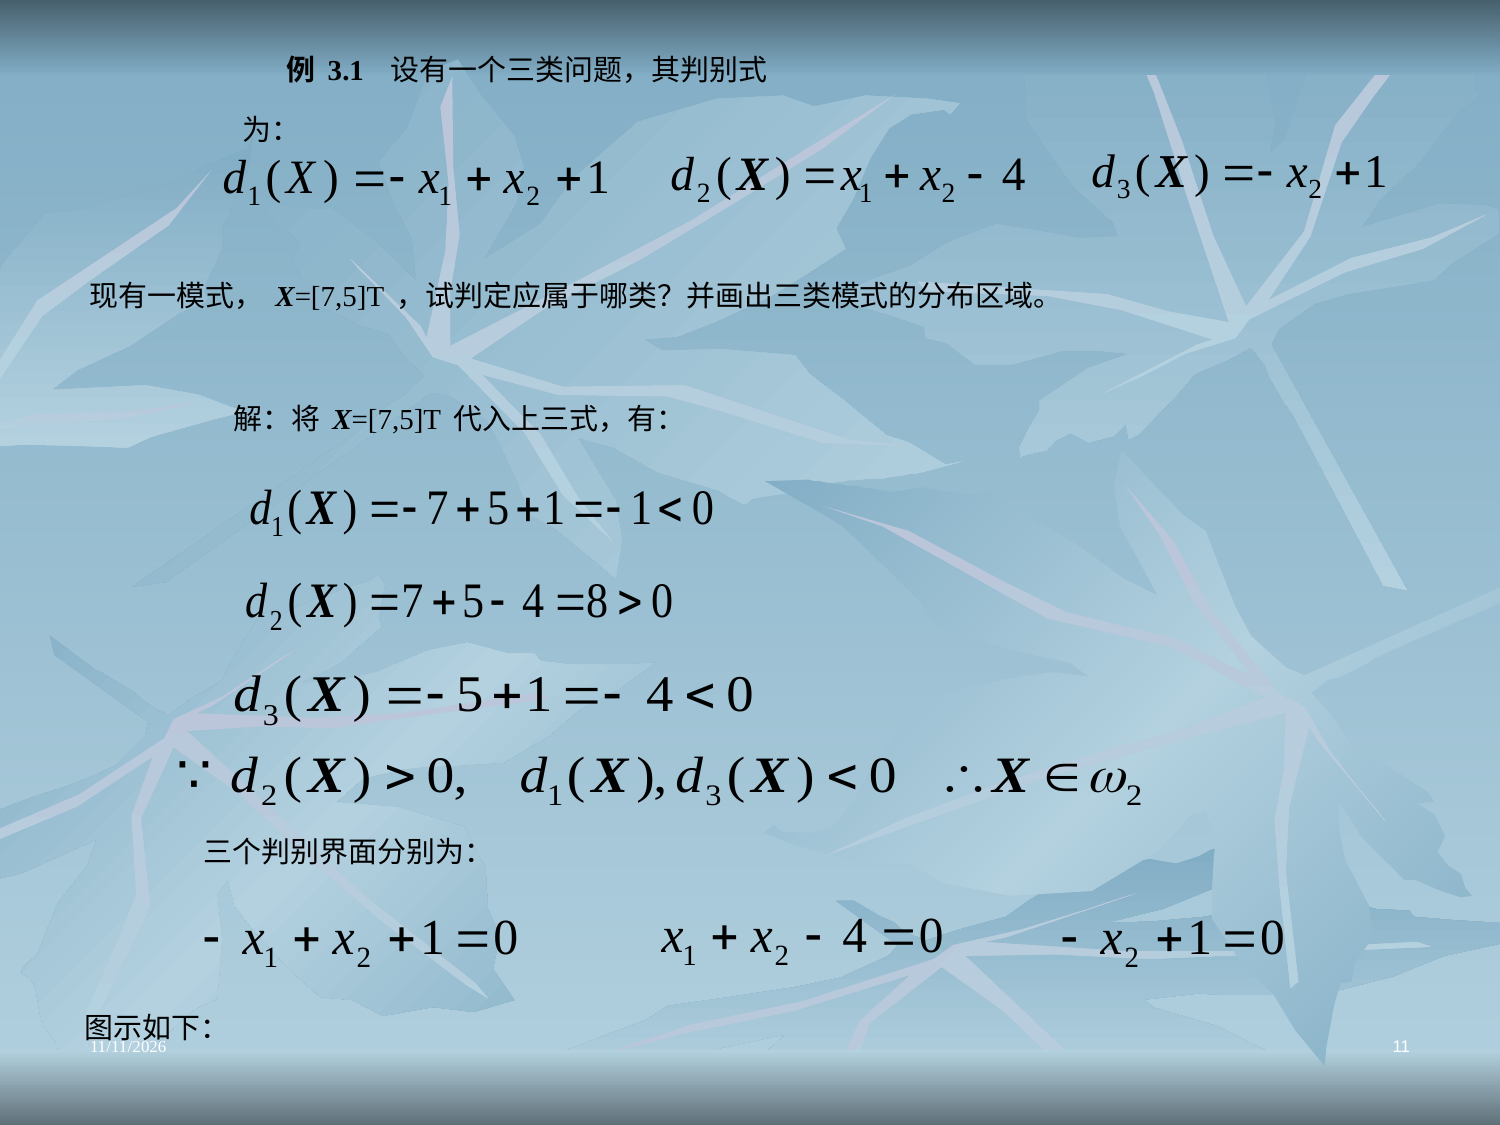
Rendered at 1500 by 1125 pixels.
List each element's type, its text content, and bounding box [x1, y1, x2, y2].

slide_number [75, 1025, 425, 1100]
text_box 解：将X=[7,5]T代入上三式，有： [233, 394, 686, 455]
text_box 例3.1 设有一个三类问题，其判别式为： [243, 75, 782, 136]
slide_number 11 [1074, 1025, 1425, 1100]
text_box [195, 904, 528, 977]
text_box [1083, 139, 1392, 211]
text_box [242, 474, 723, 546]
text_box 现有一模式，X=[7,5]T，试判定应属于哪类？并画出三类模式的分布区域。 [89, 255, 1440, 332]
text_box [215, 145, 616, 214]
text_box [176, 741, 1153, 819]
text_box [238, 568, 680, 639]
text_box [651, 902, 953, 974]
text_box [662, 142, 1034, 211]
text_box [224, 660, 764, 738]
text_box 图示如下： [0, 981, 380, 1071]
text_box 三个判别界面分别为： [203, 827, 495, 888]
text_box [1053, 904, 1293, 977]
